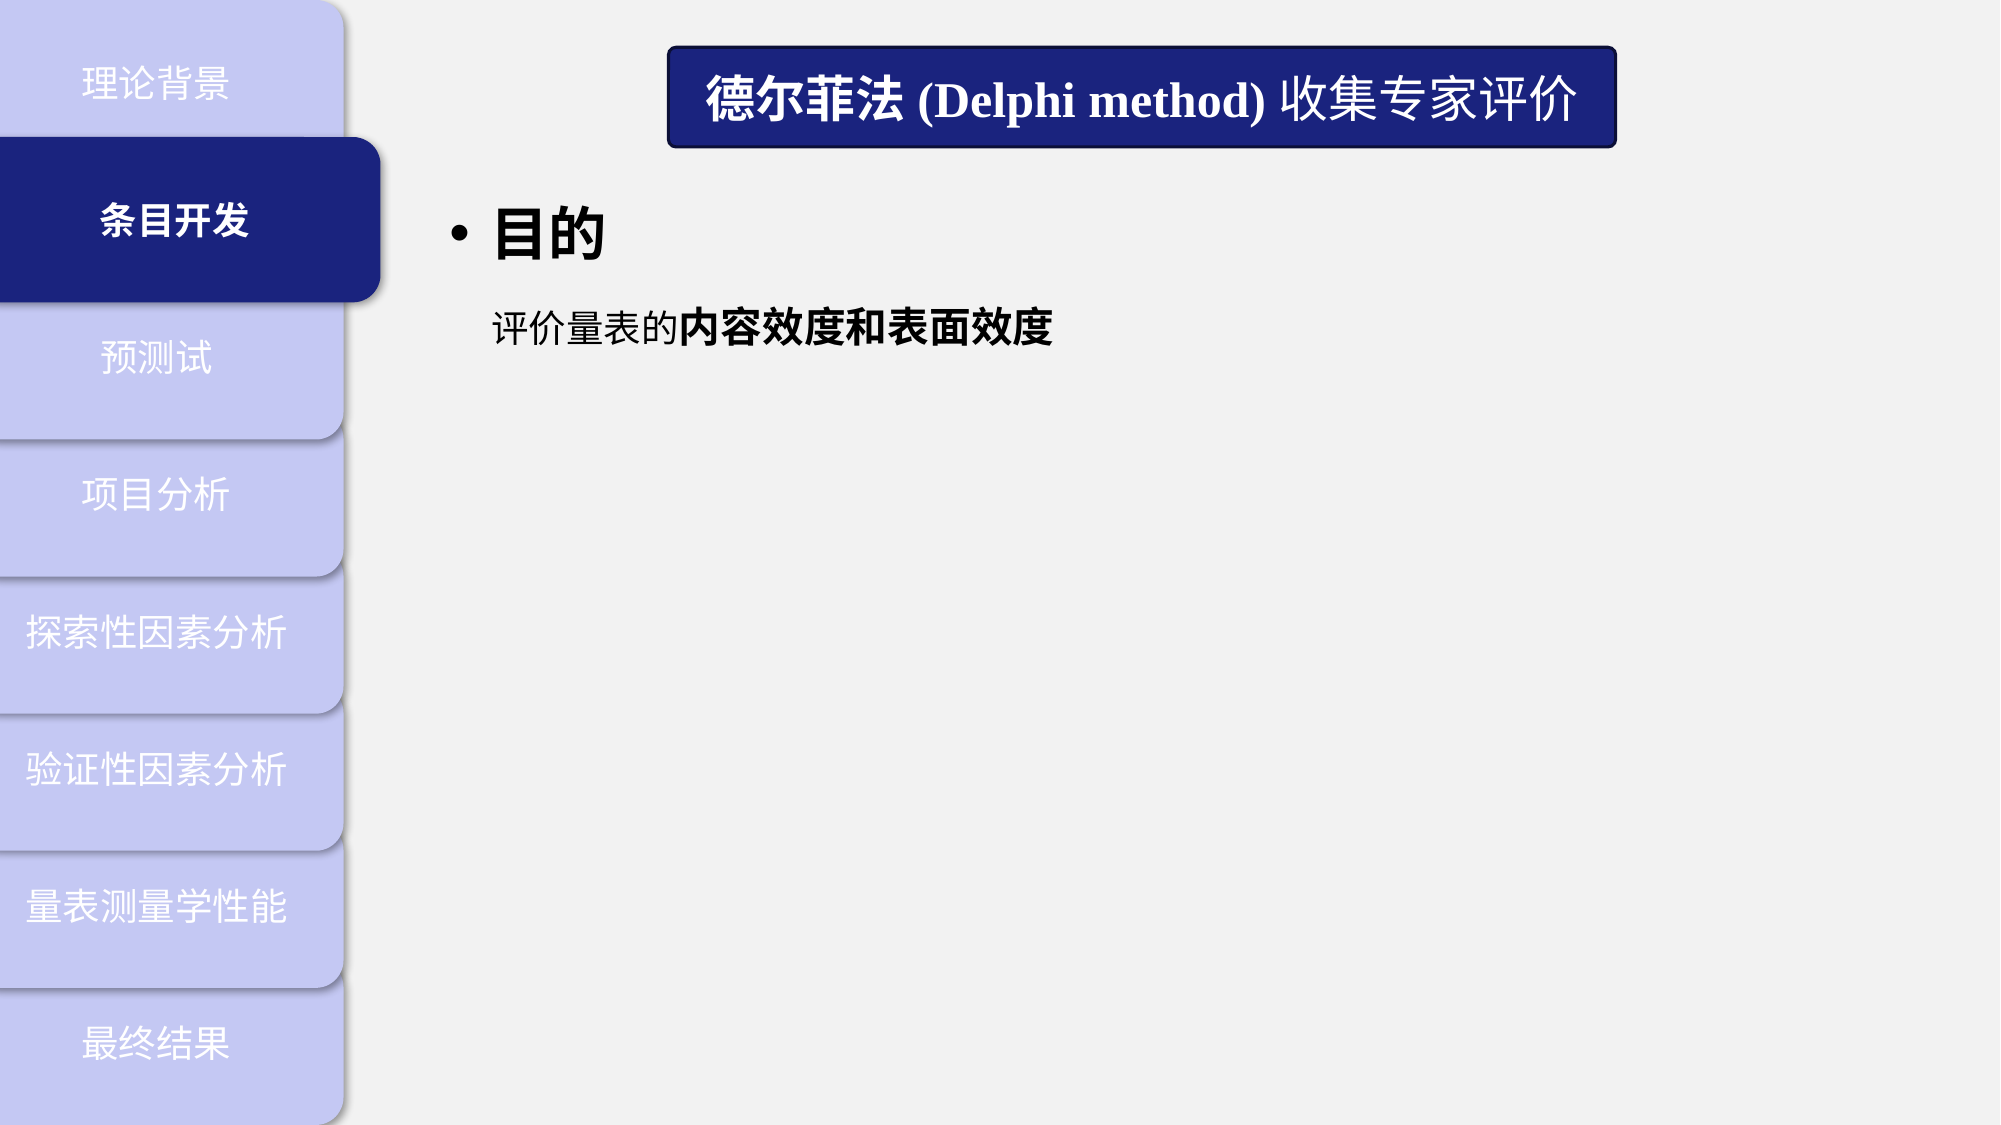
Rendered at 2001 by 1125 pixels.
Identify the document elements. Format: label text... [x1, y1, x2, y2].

text_box 条目开发 [0, 135, 383, 304]
text_box 探索性因素分析 [0, 576, 346, 716]
text_box 量表测量学性能 [0, 850, 346, 990]
text_box 验证性因素分析 [0, 712, 346, 853]
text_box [400, 189, 1773, 379]
text_box 预测试 [0, 313, 346, 442]
text_box 项目分析 [0, 439, 346, 579]
text_box 理论背景 [0, 0, 346, 134]
text_box 最终结果 [0, 988, 346, 1125]
text_box 德尔菲法(Delphi method)收集专家评价 [666, 45, 1618, 149]
